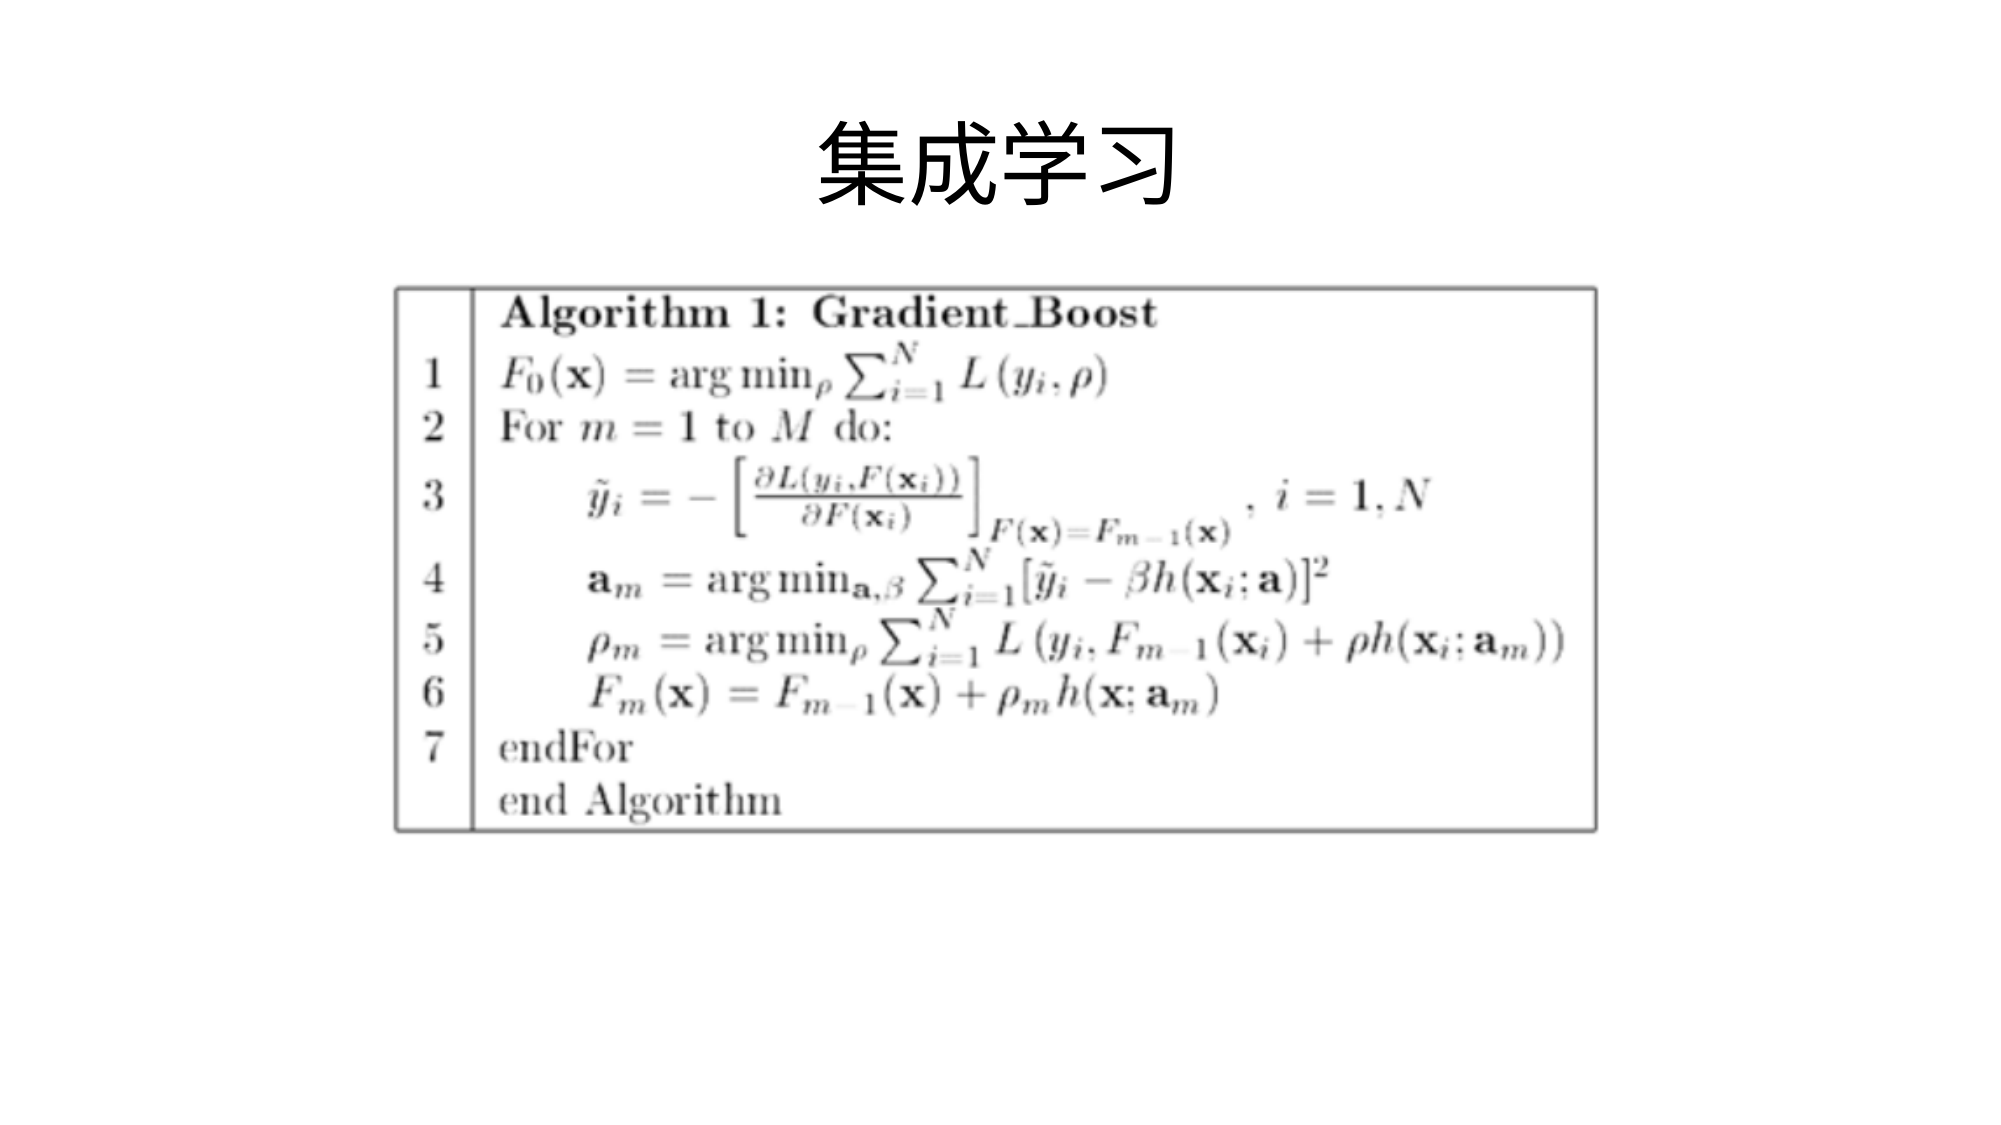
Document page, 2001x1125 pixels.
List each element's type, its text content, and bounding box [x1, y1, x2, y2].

picture [382, 277, 1618, 837]
title 集成学习 [137, 59, 1863, 278]
